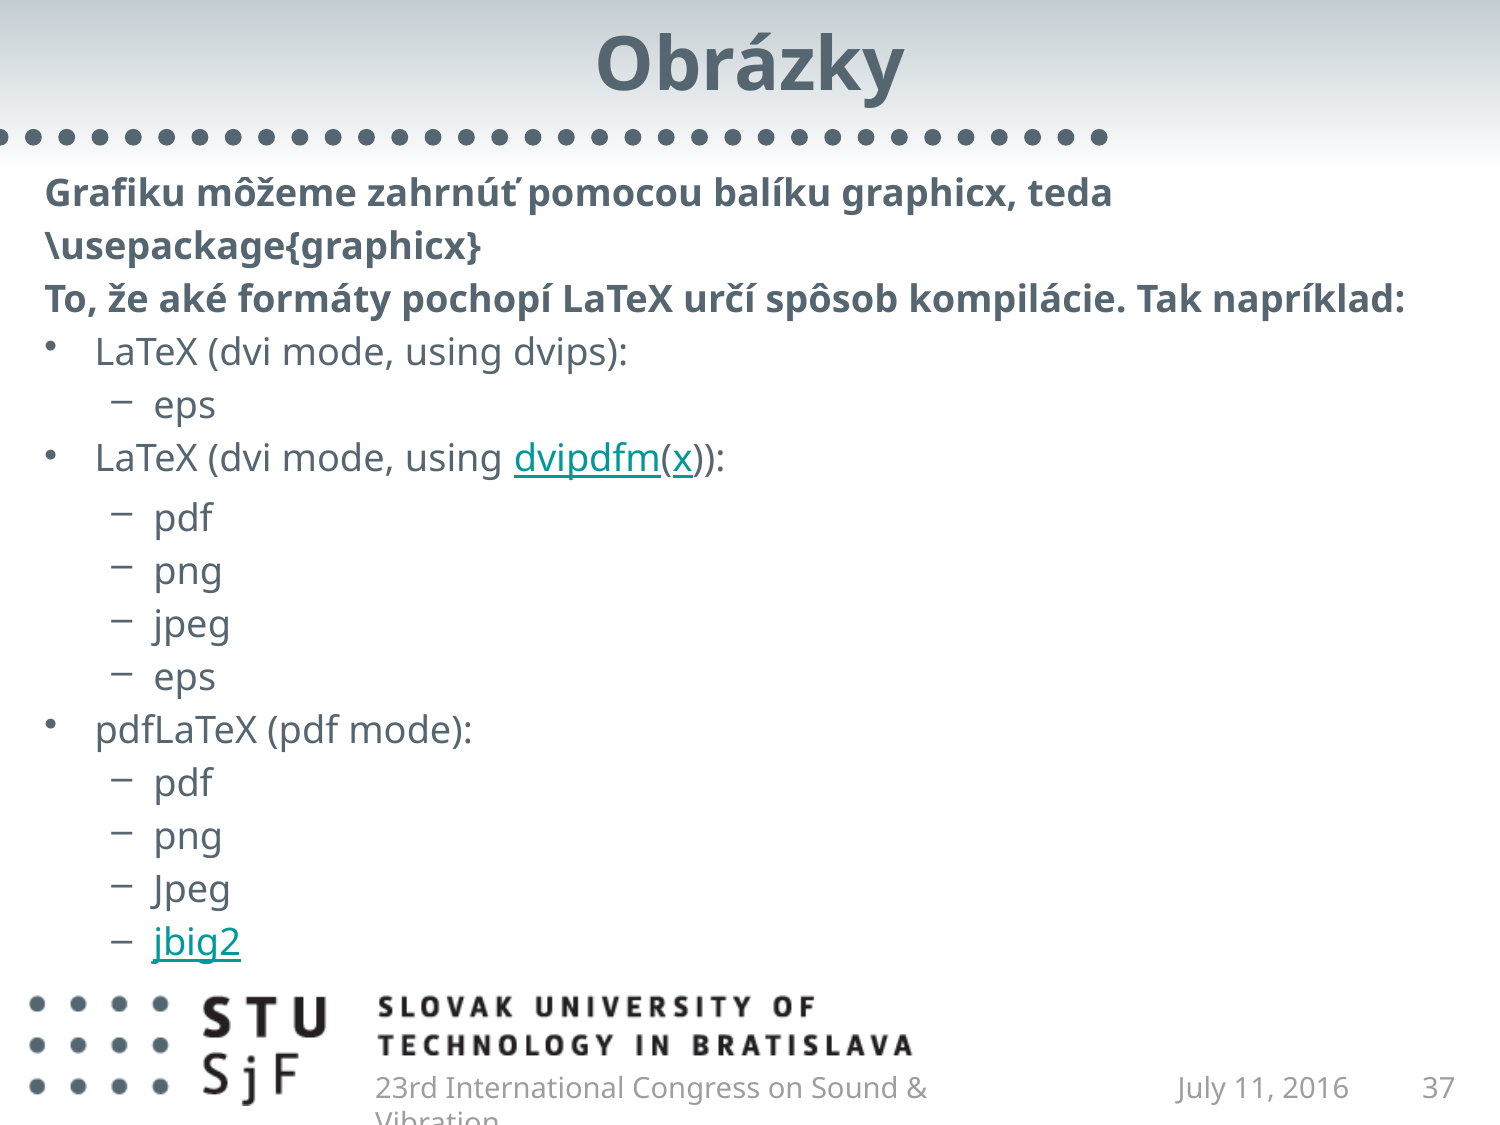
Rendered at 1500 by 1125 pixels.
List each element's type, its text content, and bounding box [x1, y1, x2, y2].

title Obrázky [29, 7, 1471, 114]
footer 23rd International Congress on Sound & Vibration [359, 1061, 1070, 1107]
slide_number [1104, 1061, 1365, 1107]
list Grafiku môžeme zahrnúť pomocou balíku graphicx, teda \usepackage{graphicx} To, že aké formáty pochopí LaTeX určí spôsob kompilácie. Tak napríklad: LaTeX (dvi mode, using dvips): eps LaTeX (dvi mode, using dvipdfm(x)): pdf png jpeg eps pdfLaTeX (pdf mode): pdf png Jpeg jbig2 [29, 160, 1471, 988]
picture [29, 994, 916, 1106]
slide_number 37 [1375, 1061, 1471, 1107]
